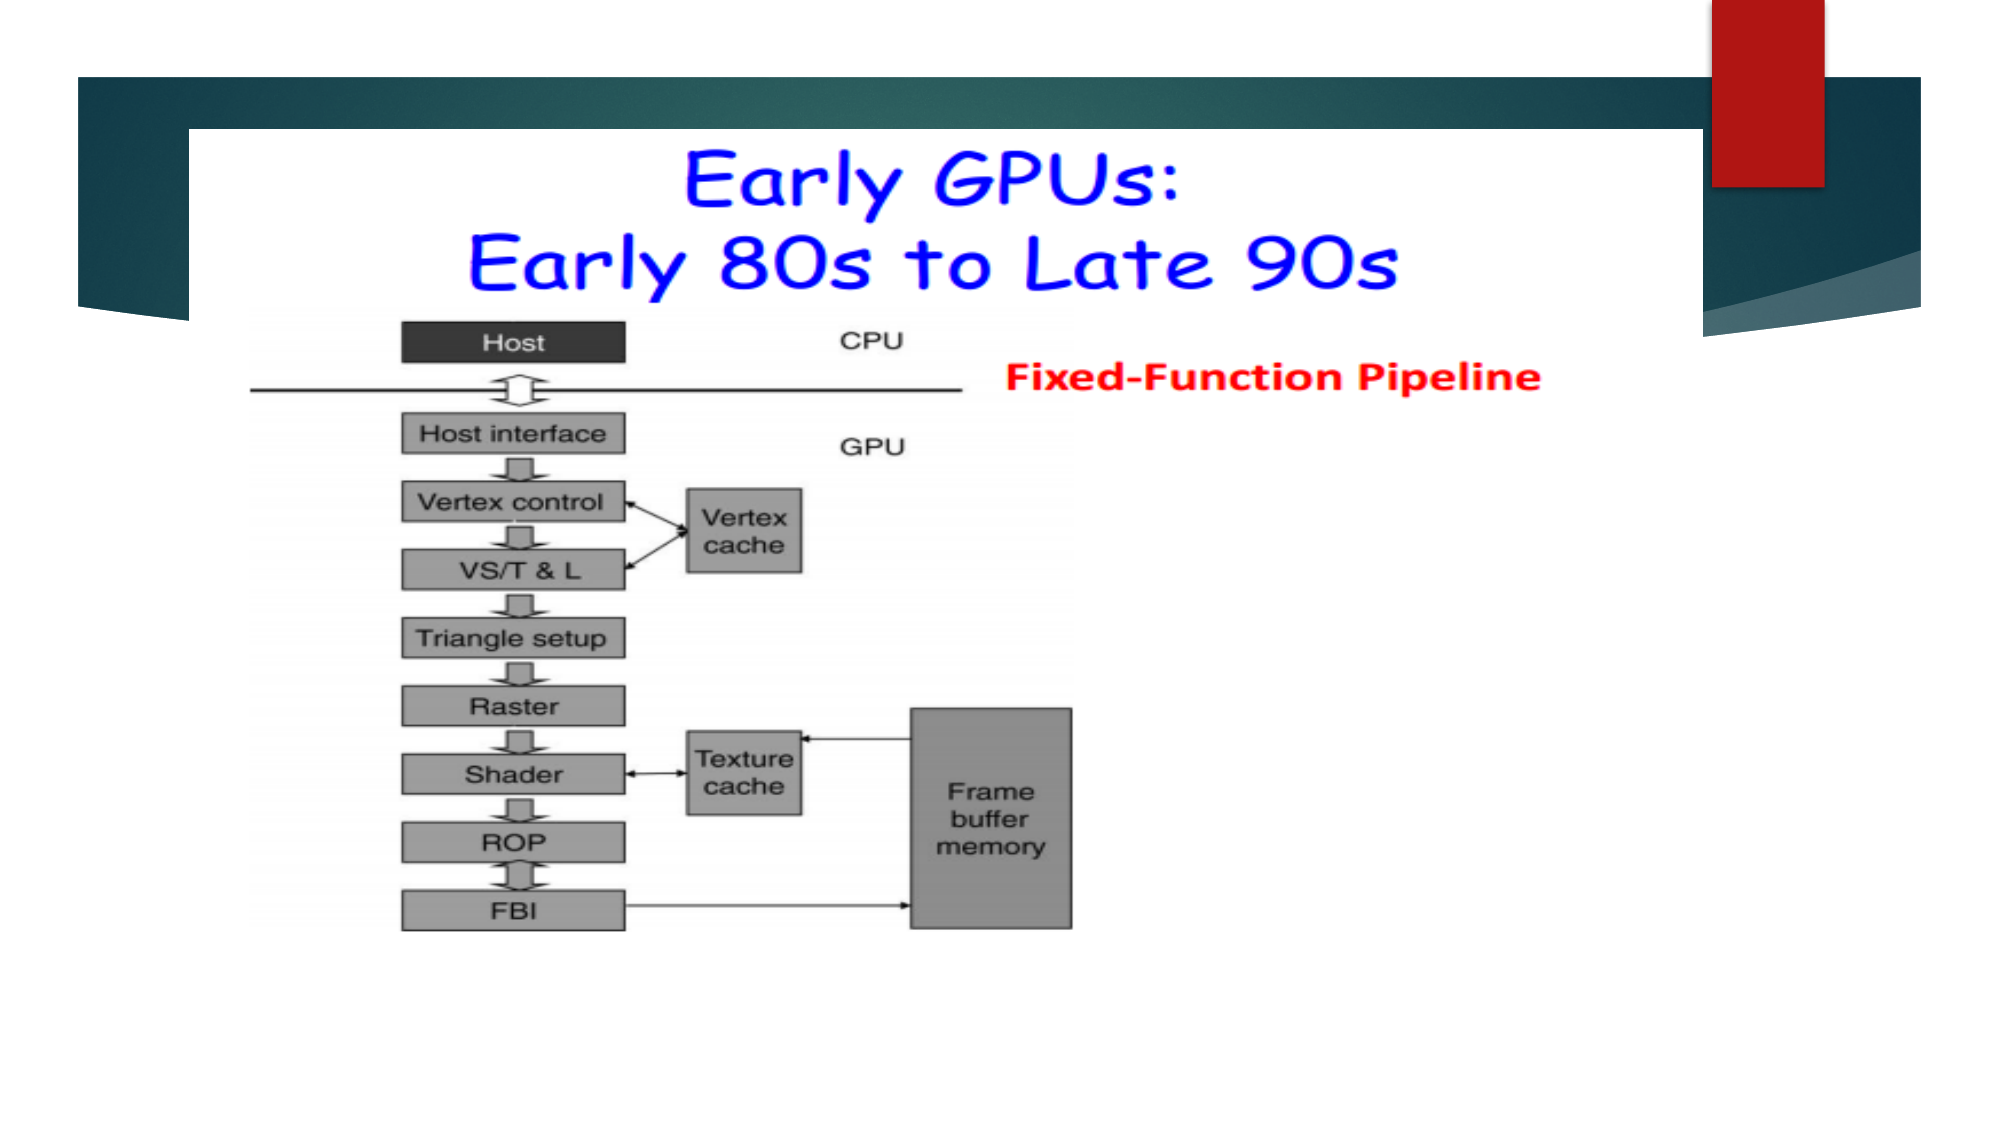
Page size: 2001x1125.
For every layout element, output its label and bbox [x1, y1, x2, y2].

list [189, 128, 1703, 988]
